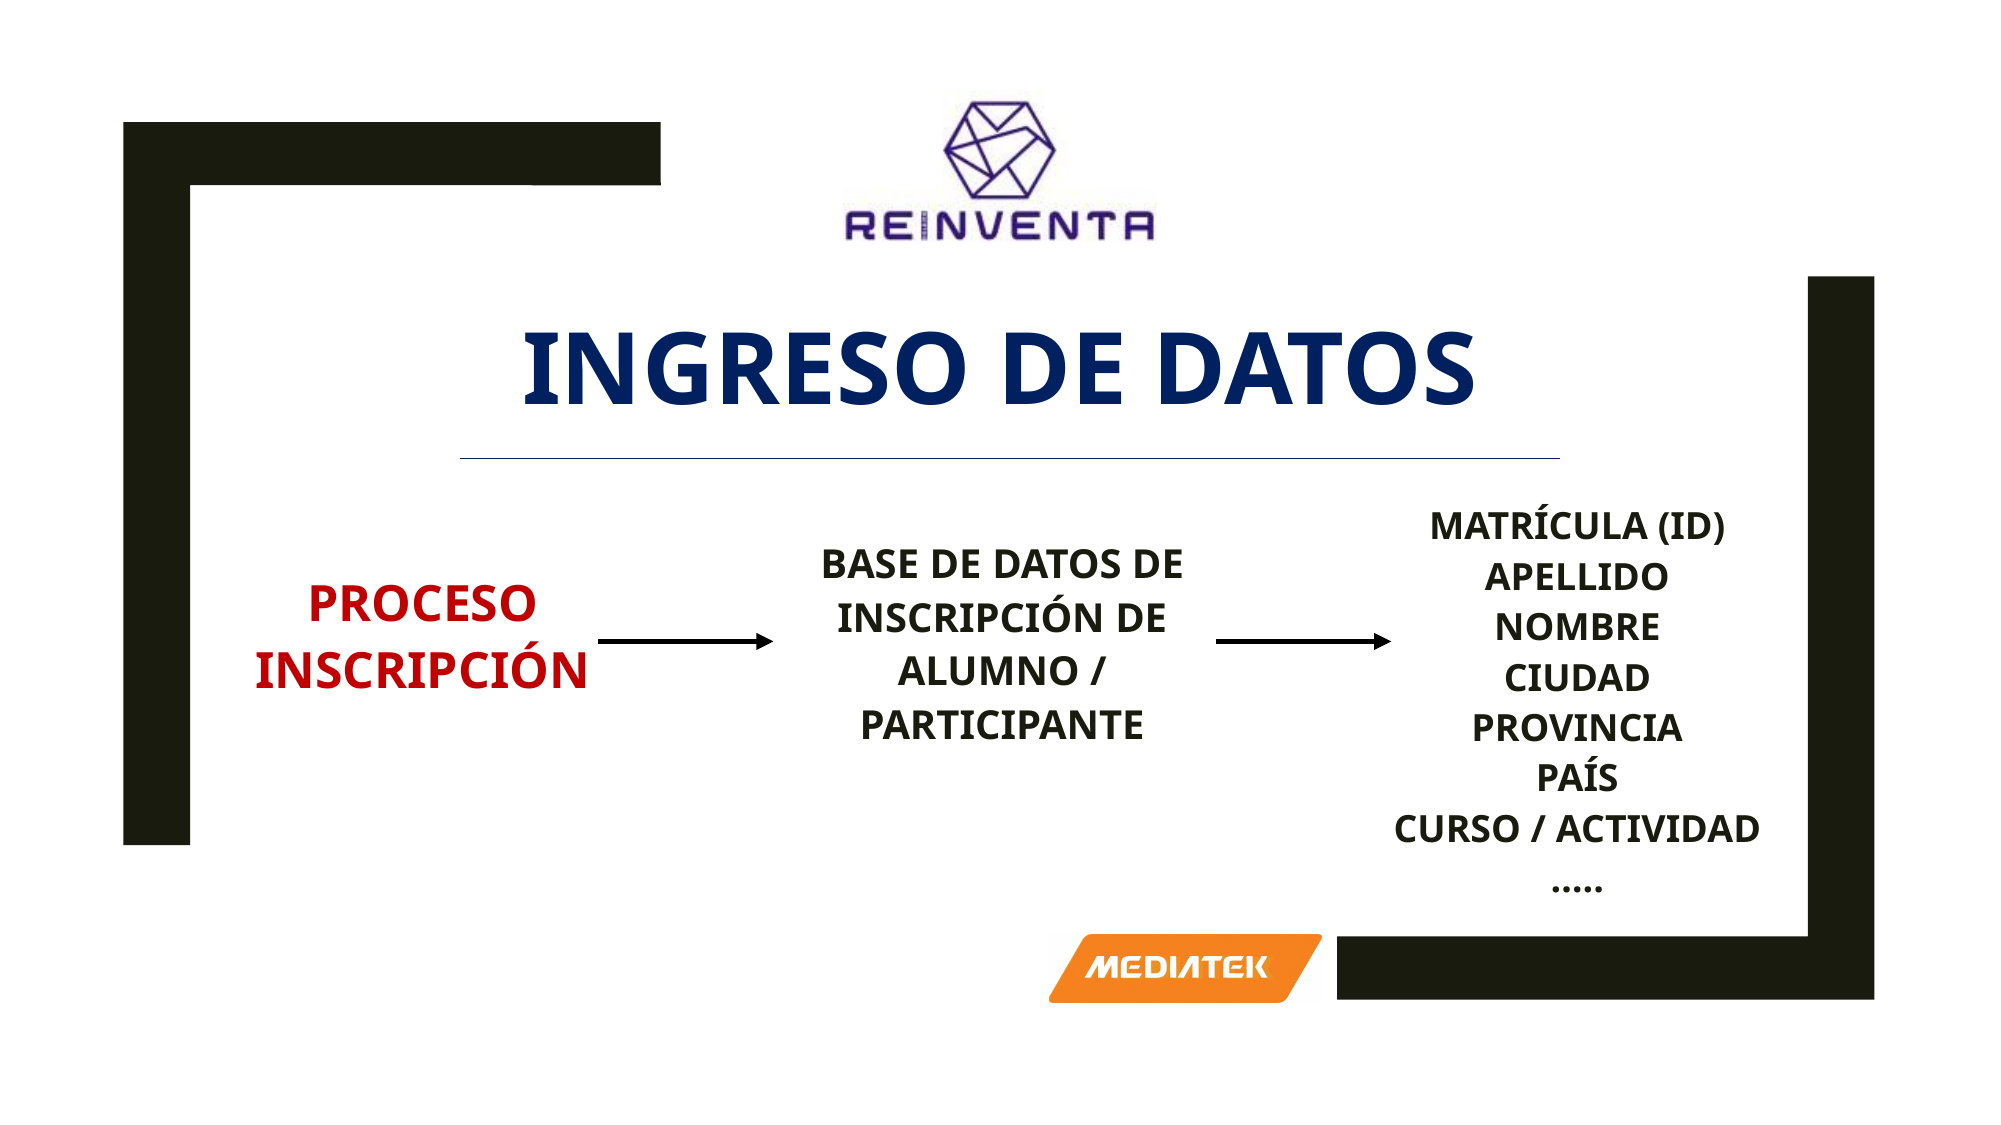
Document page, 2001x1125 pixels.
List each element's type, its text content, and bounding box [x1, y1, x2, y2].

text_box MATRÍCULA (ID) APELLIDO NOMBRE CIUDAD PROVINCIA PAÍS CURSO / ACTIVIDAD ….. [1375, 489, 1780, 939]
picture [843, 15, 1157, 329]
title Ingreso de datos [314, 303, 1686, 434]
text_box BASE DE DATOS DE INSCRIPCIÓN DE ALUMNO / PARTICIPANTE [800, 525, 1205, 758]
picture [1047, 932, 1322, 1003]
text_box PROCESO INSCRIPCIÓN [220, 556, 625, 716]
